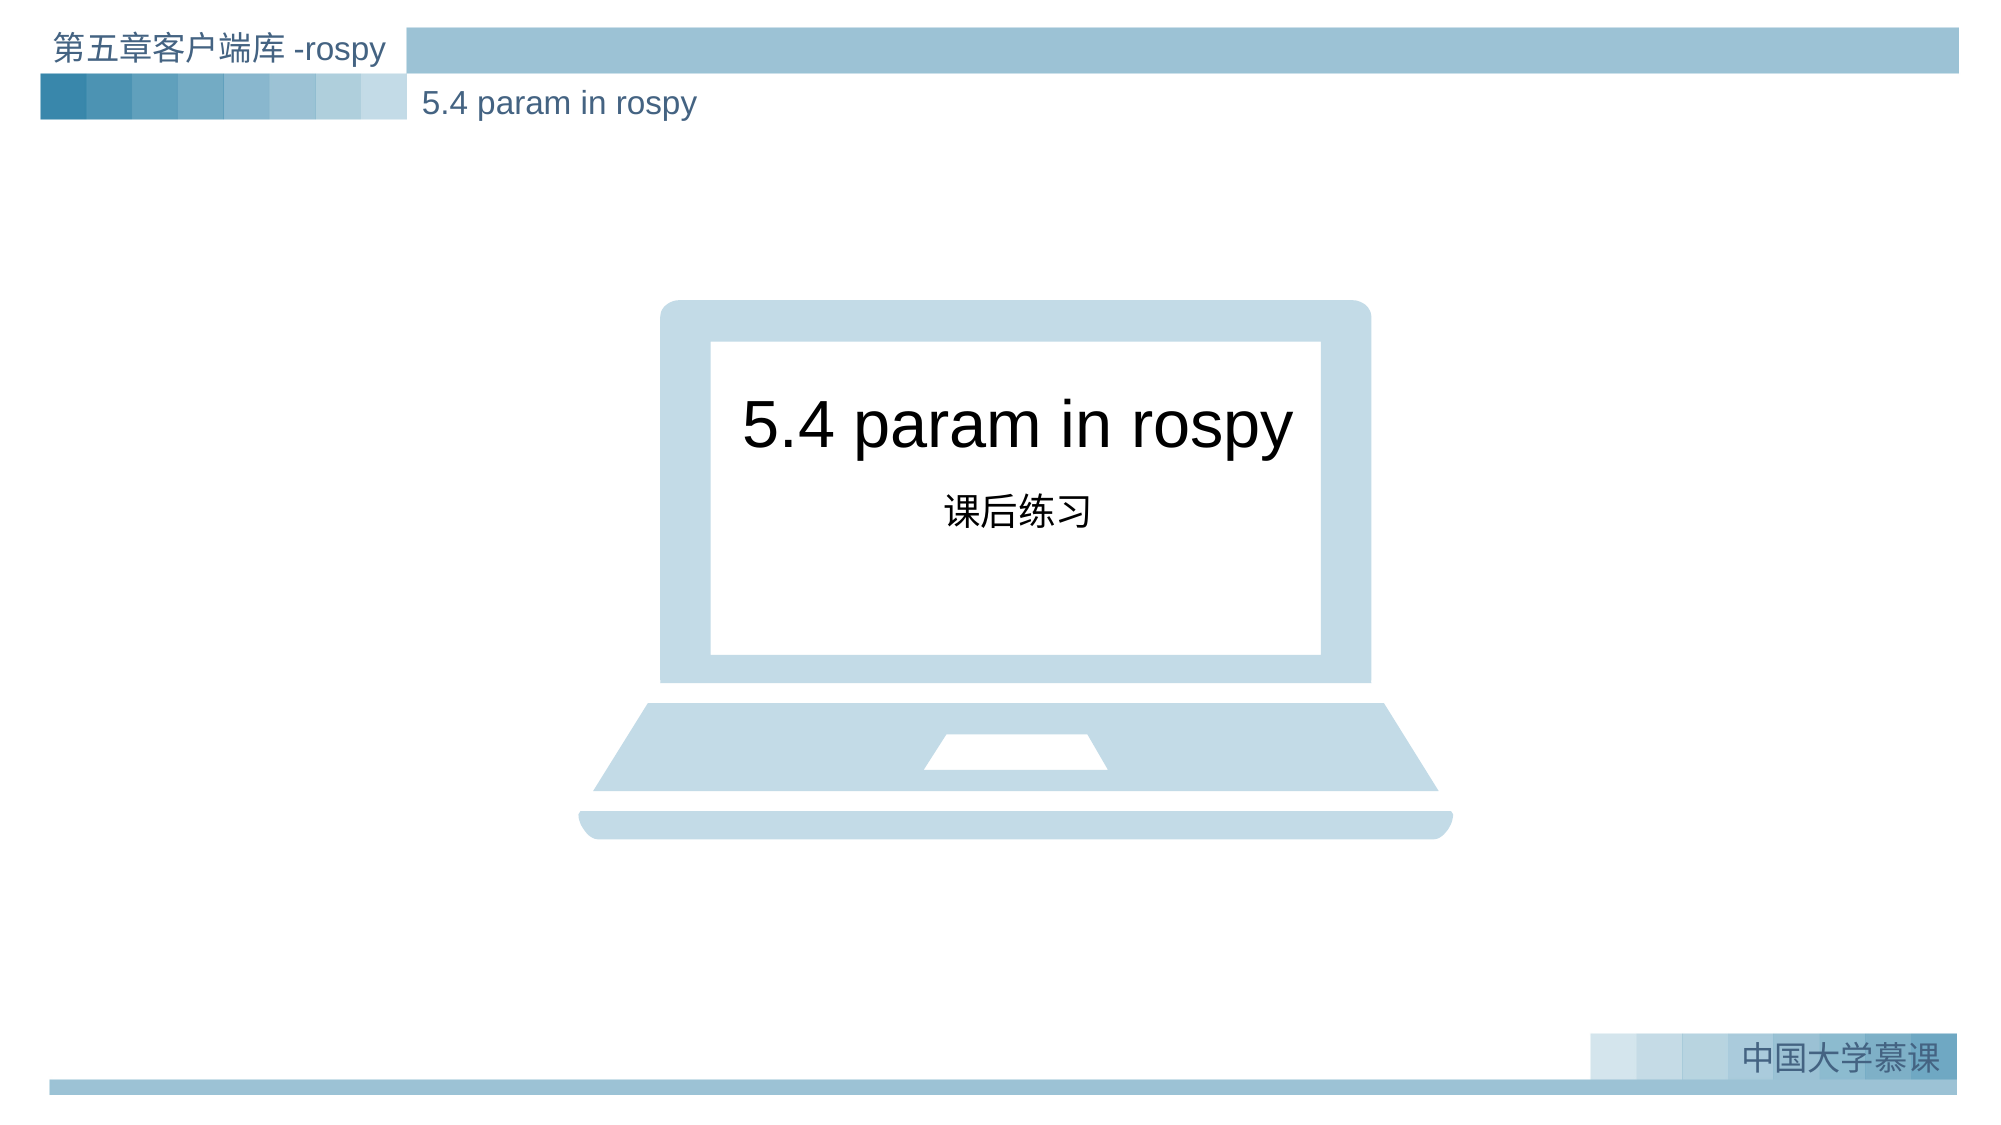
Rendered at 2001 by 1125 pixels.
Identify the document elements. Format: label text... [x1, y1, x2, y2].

text_box [578, 811, 1454, 840]
text_box 第五章客户端库-rospy [38, 19, 401, 75]
text_box 5.4 param in rospy [407, 73, 713, 129]
picture [0, 0, 2001, 1125]
text_box 课后练习 [928, 481, 1108, 541]
text_box [593, 703, 1439, 792]
text_box [660, 300, 1372, 684]
text_box 中国大学慕课 [1726, 1029, 1956, 1085]
text_box 5.4 param in rospy [727, 373, 1310, 469]
